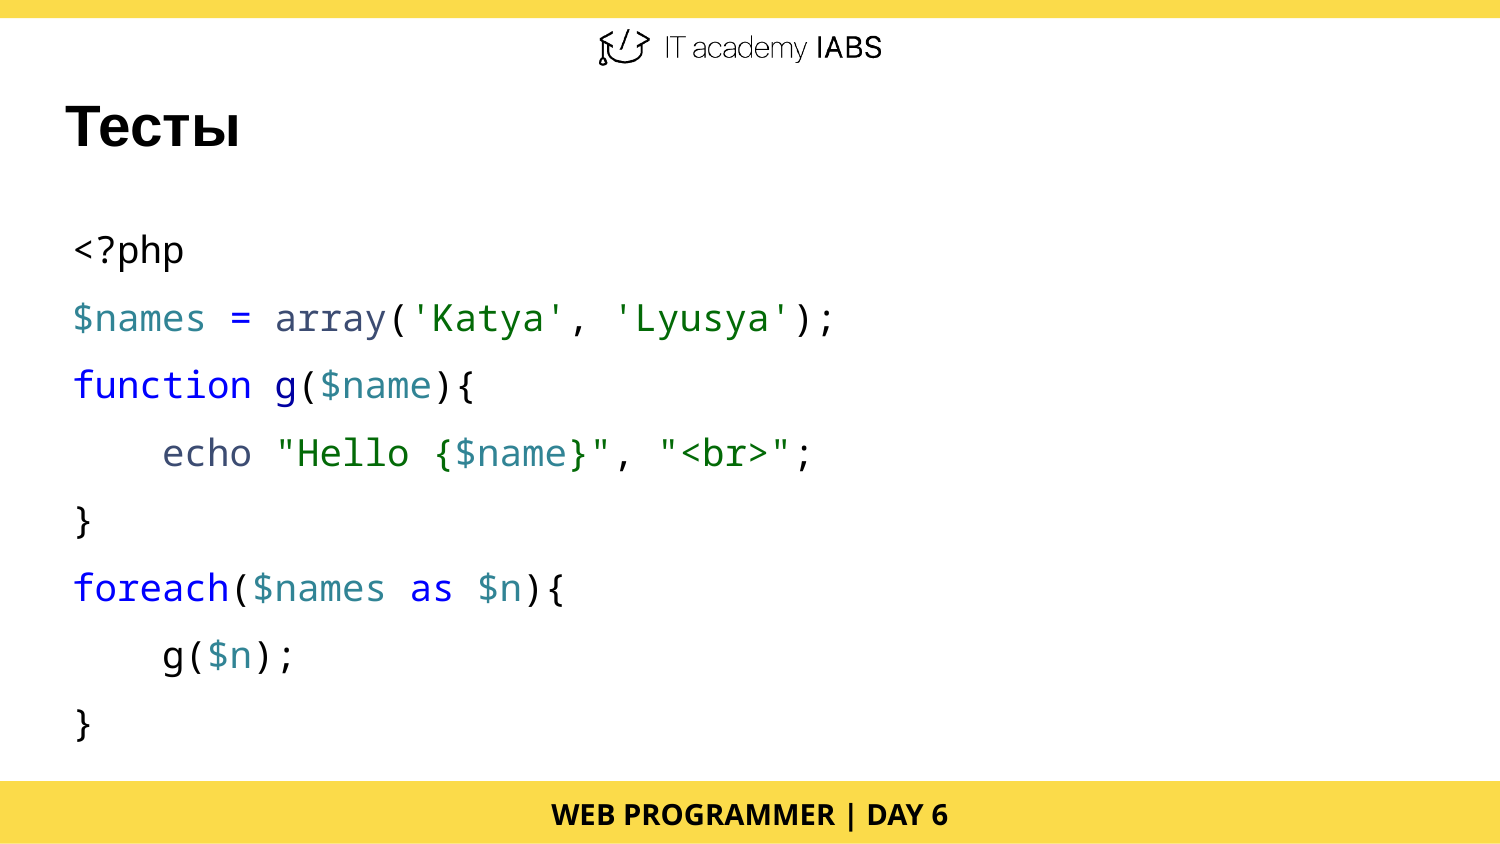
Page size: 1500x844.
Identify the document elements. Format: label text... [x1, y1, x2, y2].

text_box [0, 0, 1500, 19]
text_box Тесты [51, 72, 1449, 167]
text_box <?php $names = array('Katya', 'Lyusya'); function g($name){ echo "Hello {$name}", "<br>"; } foreach($names as $n){ g($n); } [51, 188, 1449, 750]
text_box WEB PROGRAMMER | DAY 6 [340, 781, 1160, 844]
text_box [0, 781, 340, 844]
picture [591, 17, 887, 71]
text_box [1160, 781, 1500, 844]
